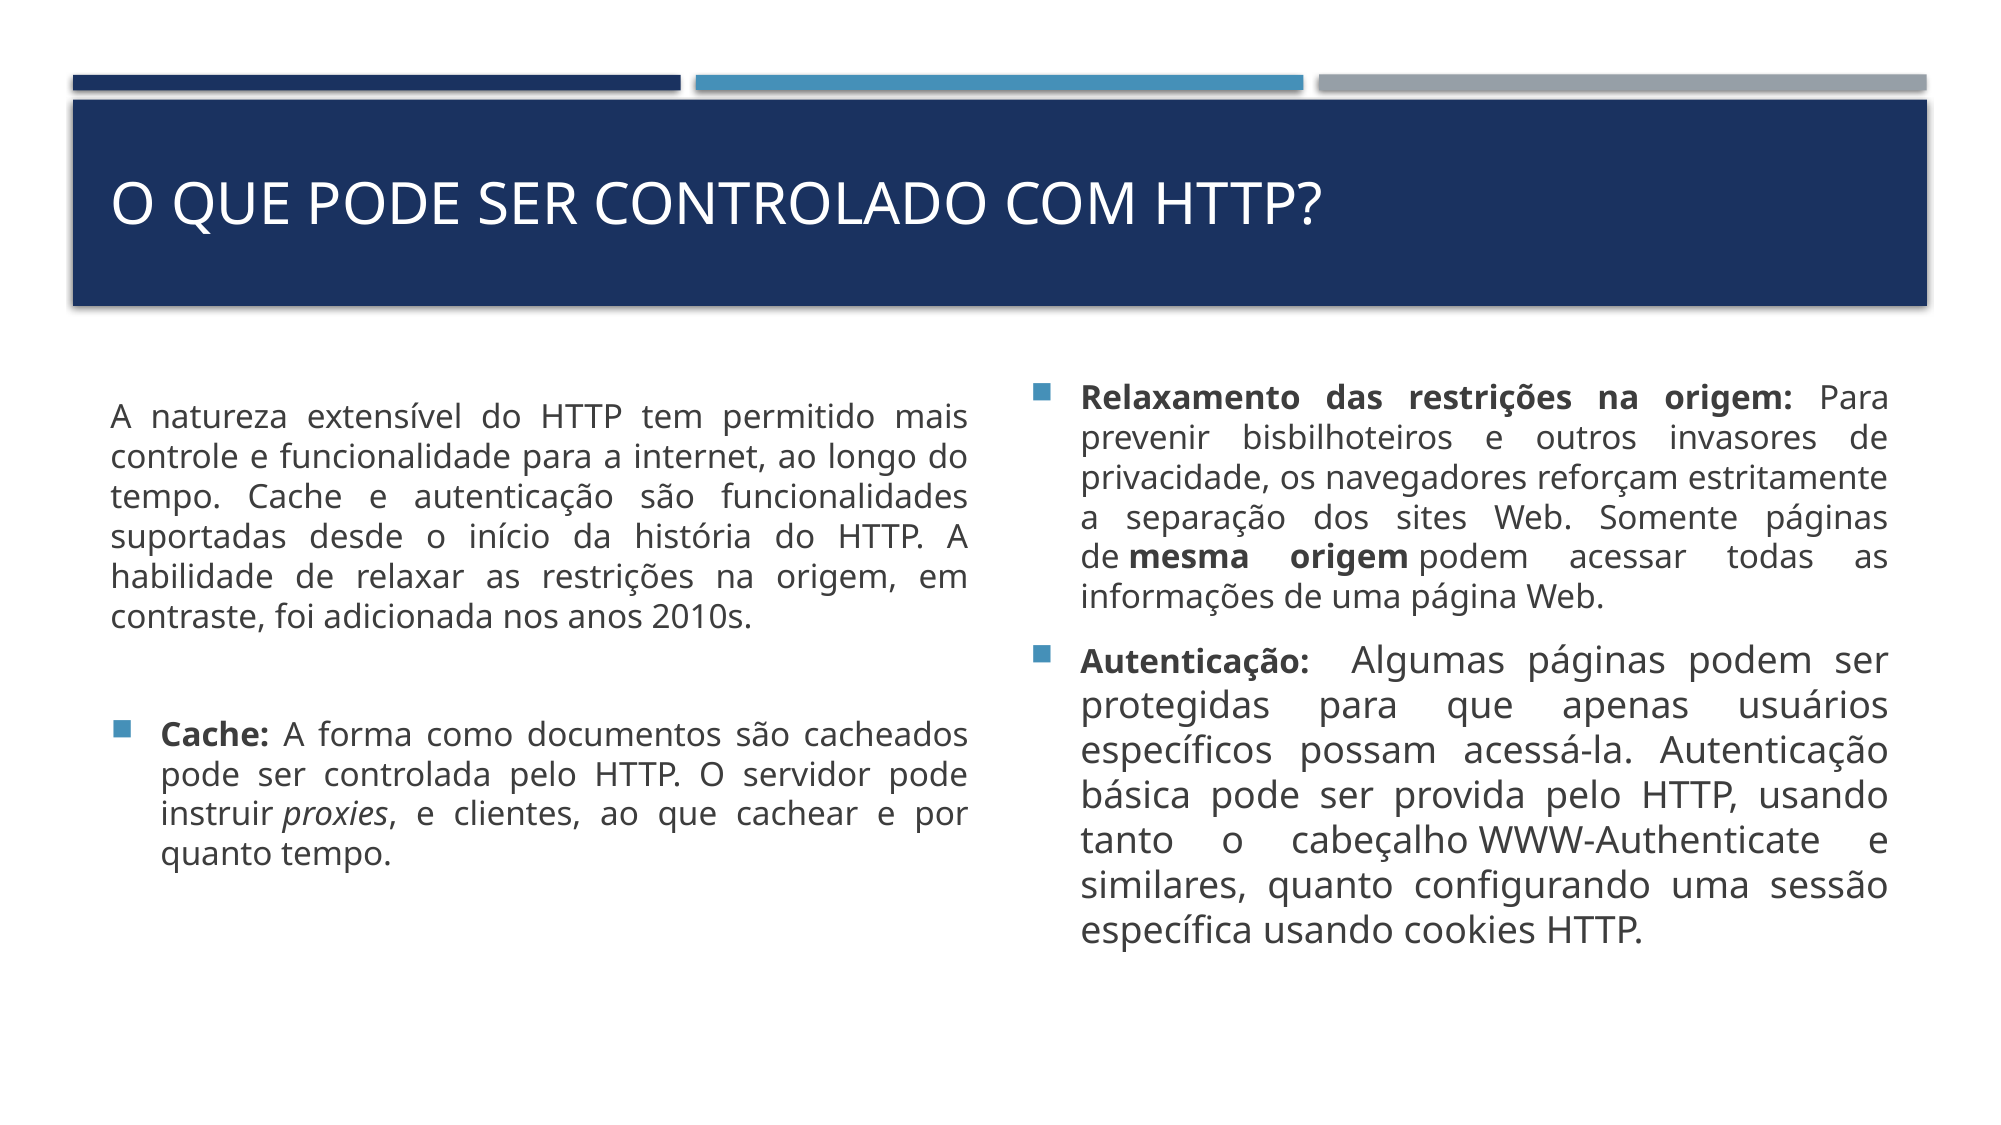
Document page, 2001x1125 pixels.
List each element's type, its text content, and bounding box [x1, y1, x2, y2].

list A natureza extensível do HTTP tem permitido mais controle e funcionalidade para a internet, ao longo do tempo. Cache e autenticação são funcionalidades suportadas desde o início da história do HTTP. A habilidade de relaxar as restrições na origem, em contraste, foi adicionada nos anos 2010s. Cache: A forma como documentos são cacheados pode ser controlada pelo HTTP. O servidor pode instruir proxies, e clientes, ao que cachear e por quanto tempo. [95, 365, 985, 962]
list Relaxamento das restrições na origem: Para prevenir bisbilhoteiros e outros invasores de privacidade, os navegadores reforçam estritamente a separação dos sites Web. Somente páginas de mesma origem podem acessar todas as informações de uma página Web. Autenticação: Algumas páginas podem ser protegidas para que apenas usuários específicos possam acessá-la. Autenticação básica pode ser provida pelo HTTP, usando tanto o cabeçalho WWW-Authenticate e similares, quanto configurando uma sessão específica usando cookies HTTP. [1015, 365, 1905, 962]
title O que pode ser controlado com http? [95, 119, 1905, 282]
